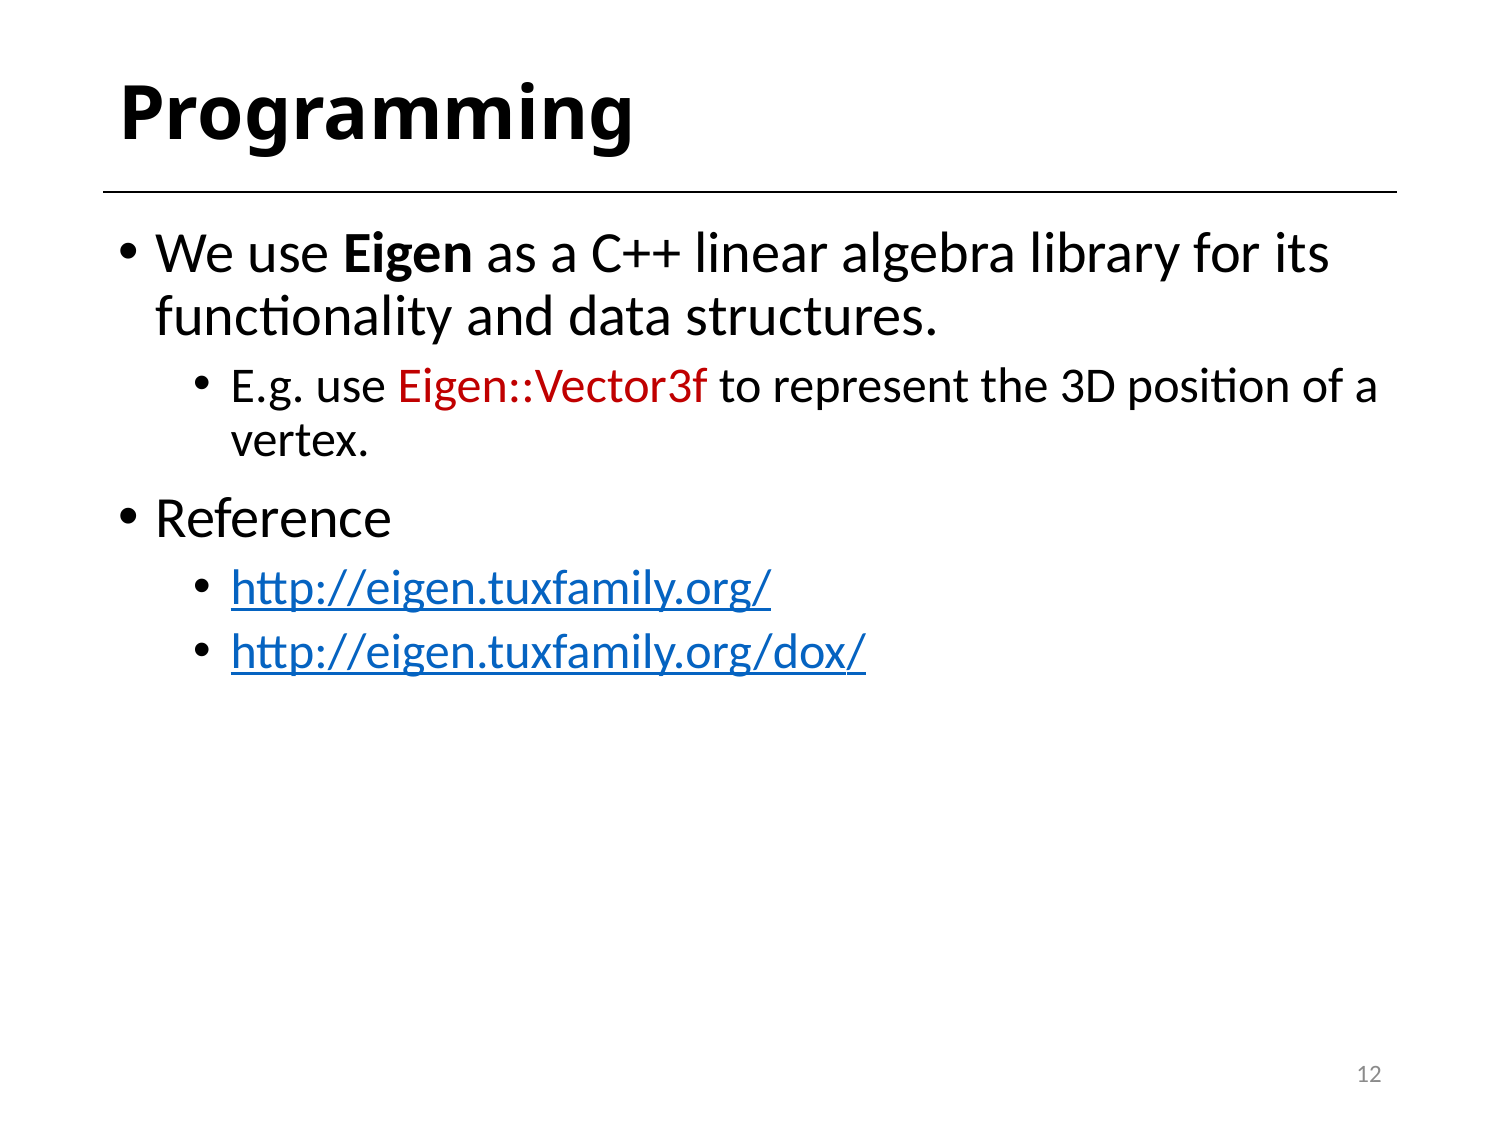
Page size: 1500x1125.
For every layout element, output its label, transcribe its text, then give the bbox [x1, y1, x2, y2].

list We use Eigen as a C++ linear algebra library for its functionality and data structures. E.g. use Eigen::Vector3f to represent the 3D position of a vertex. Reference http://eigen.tuxfamily.org/ http://eigen.tuxfamily.org/dox/ [103, 215, 1397, 1014]
slide_number 12 [1059, 1042, 1397, 1103]
title Programming [103, 59, 1397, 170]
